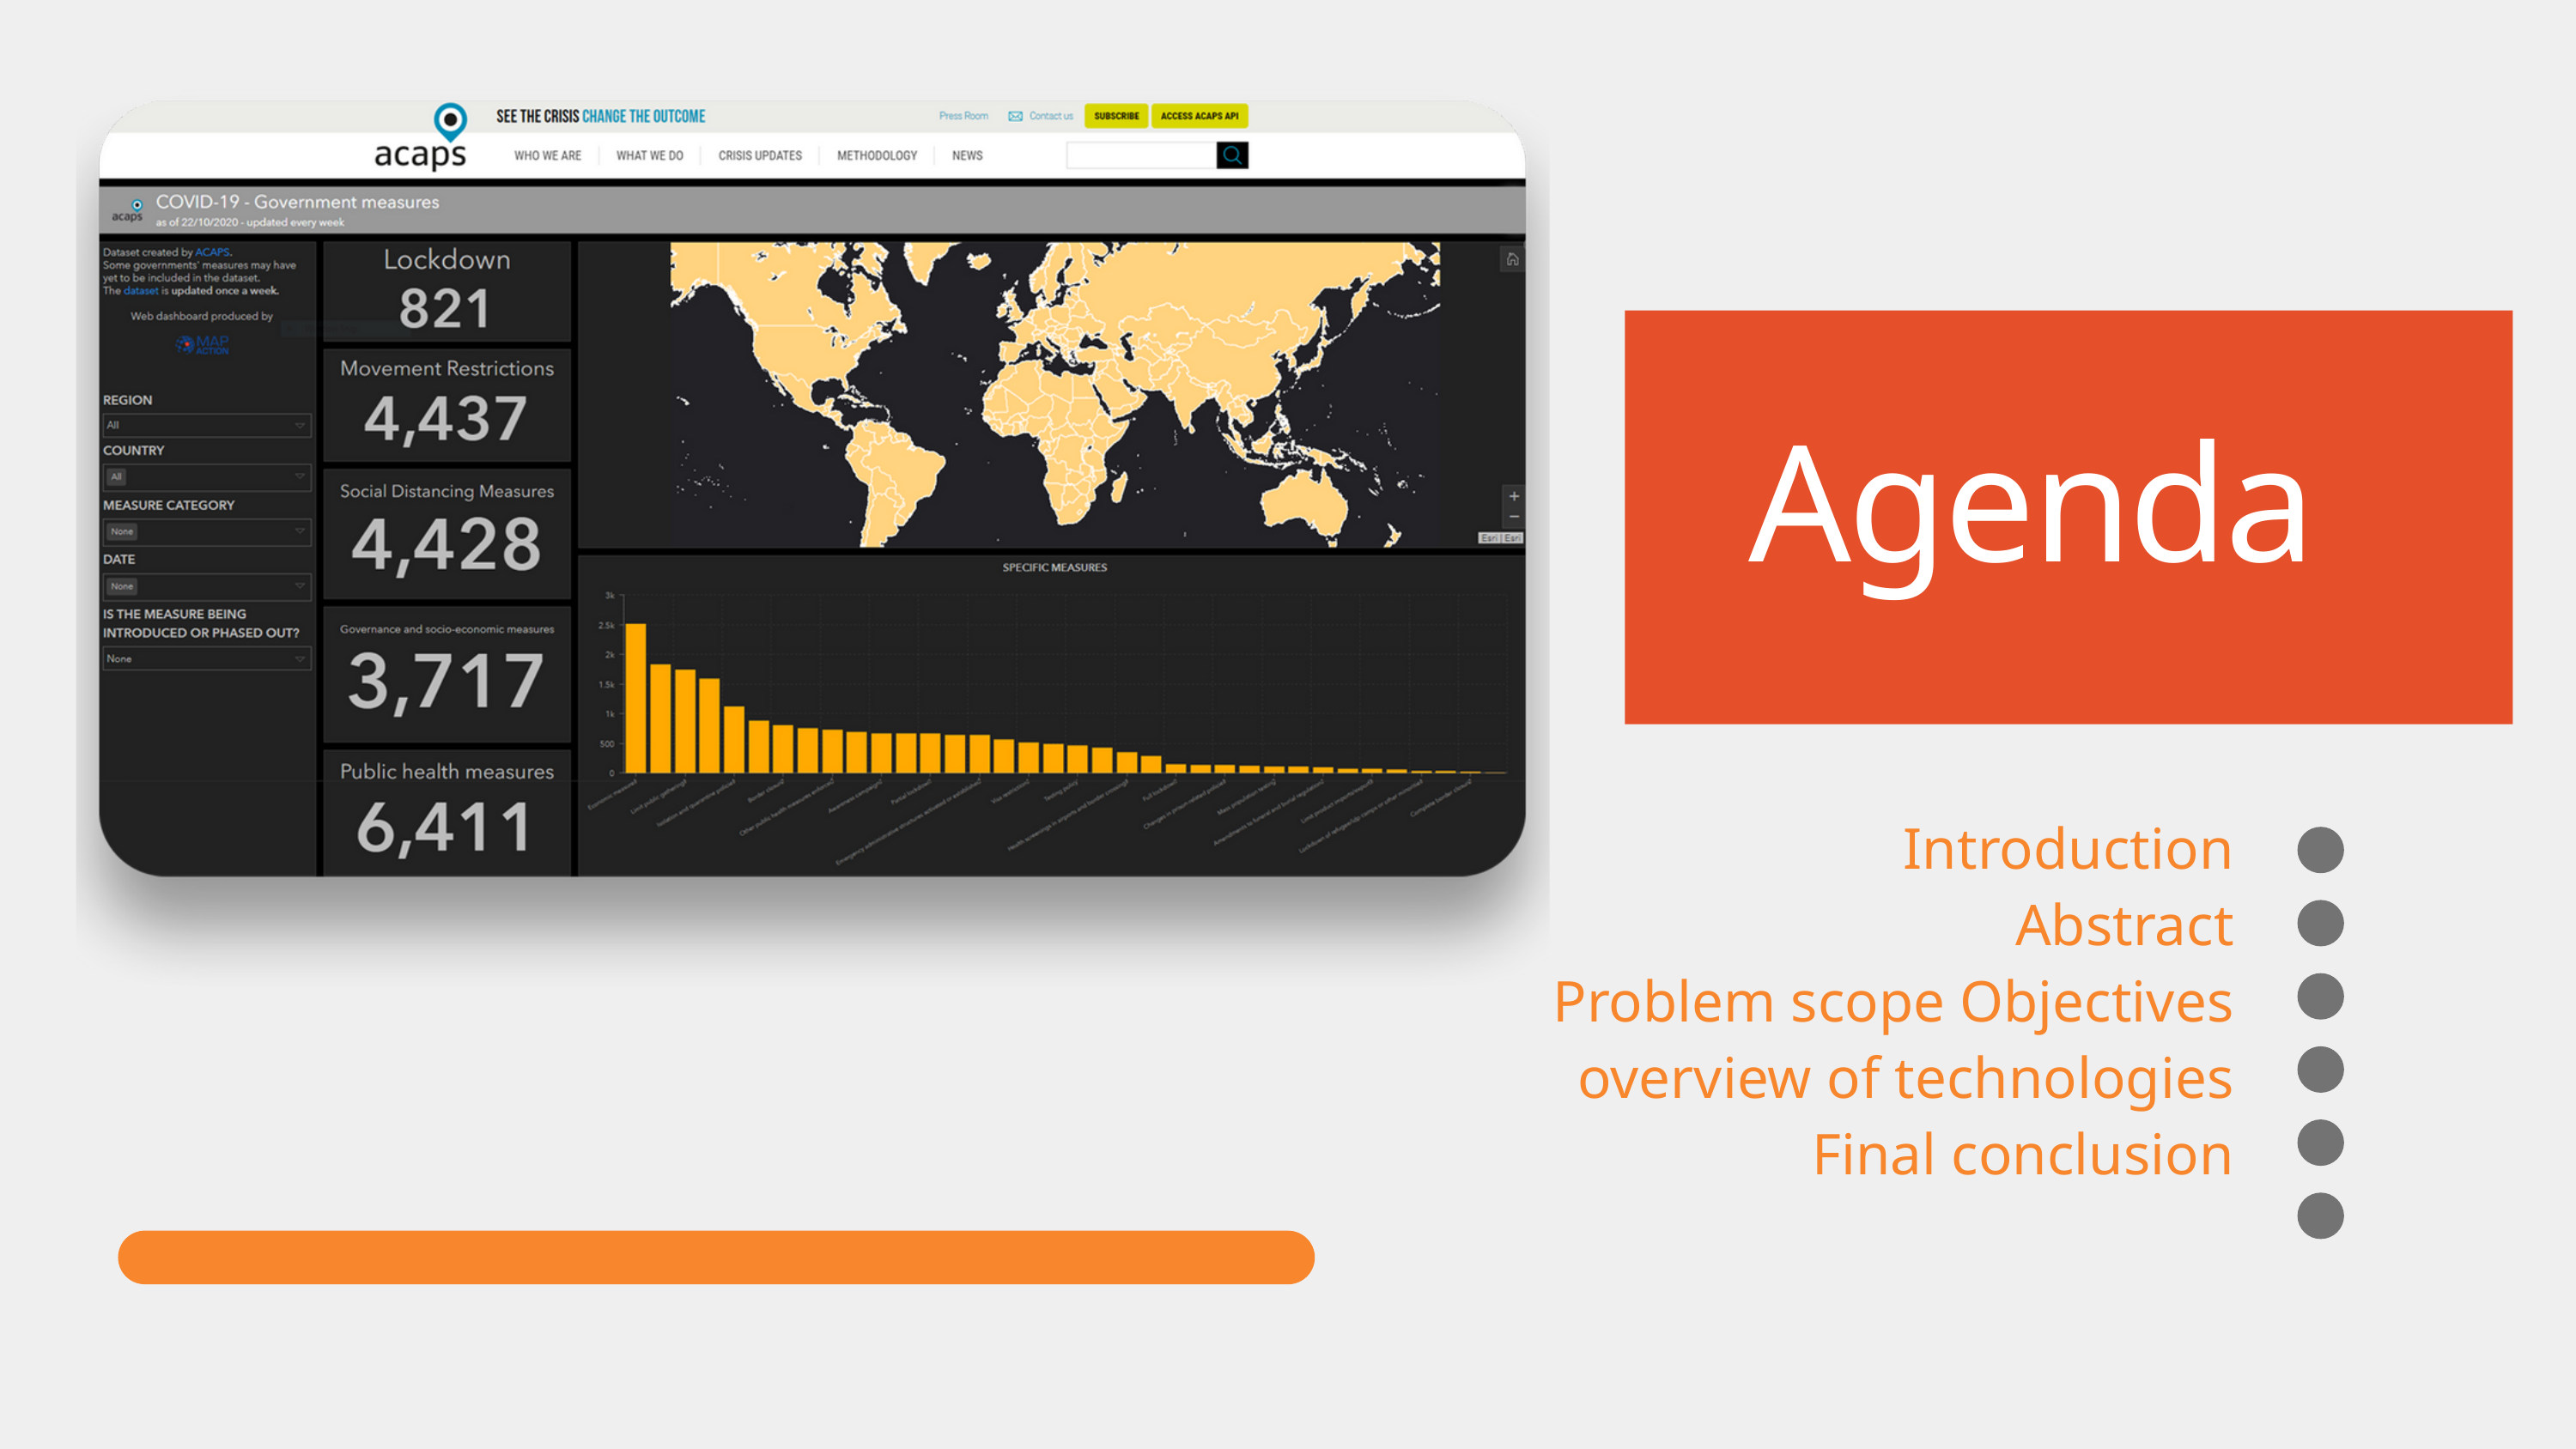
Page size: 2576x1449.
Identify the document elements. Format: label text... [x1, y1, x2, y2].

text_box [2297, 1046, 2345, 1094]
text_box [1625, 310, 2513, 724]
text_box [2297, 1119, 2345, 1167]
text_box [76, 88, 1550, 1143]
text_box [2297, 826, 2345, 874]
text_box Introduction Abstract Problem scope Objectives overview of technologies Final conclusion [1548, 803, 2234, 1186]
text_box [2297, 900, 2345, 947]
text_box Agenda [1553, 452, 2316, 595]
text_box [2297, 1191, 2345, 1240]
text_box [2297, 973, 2345, 1020]
